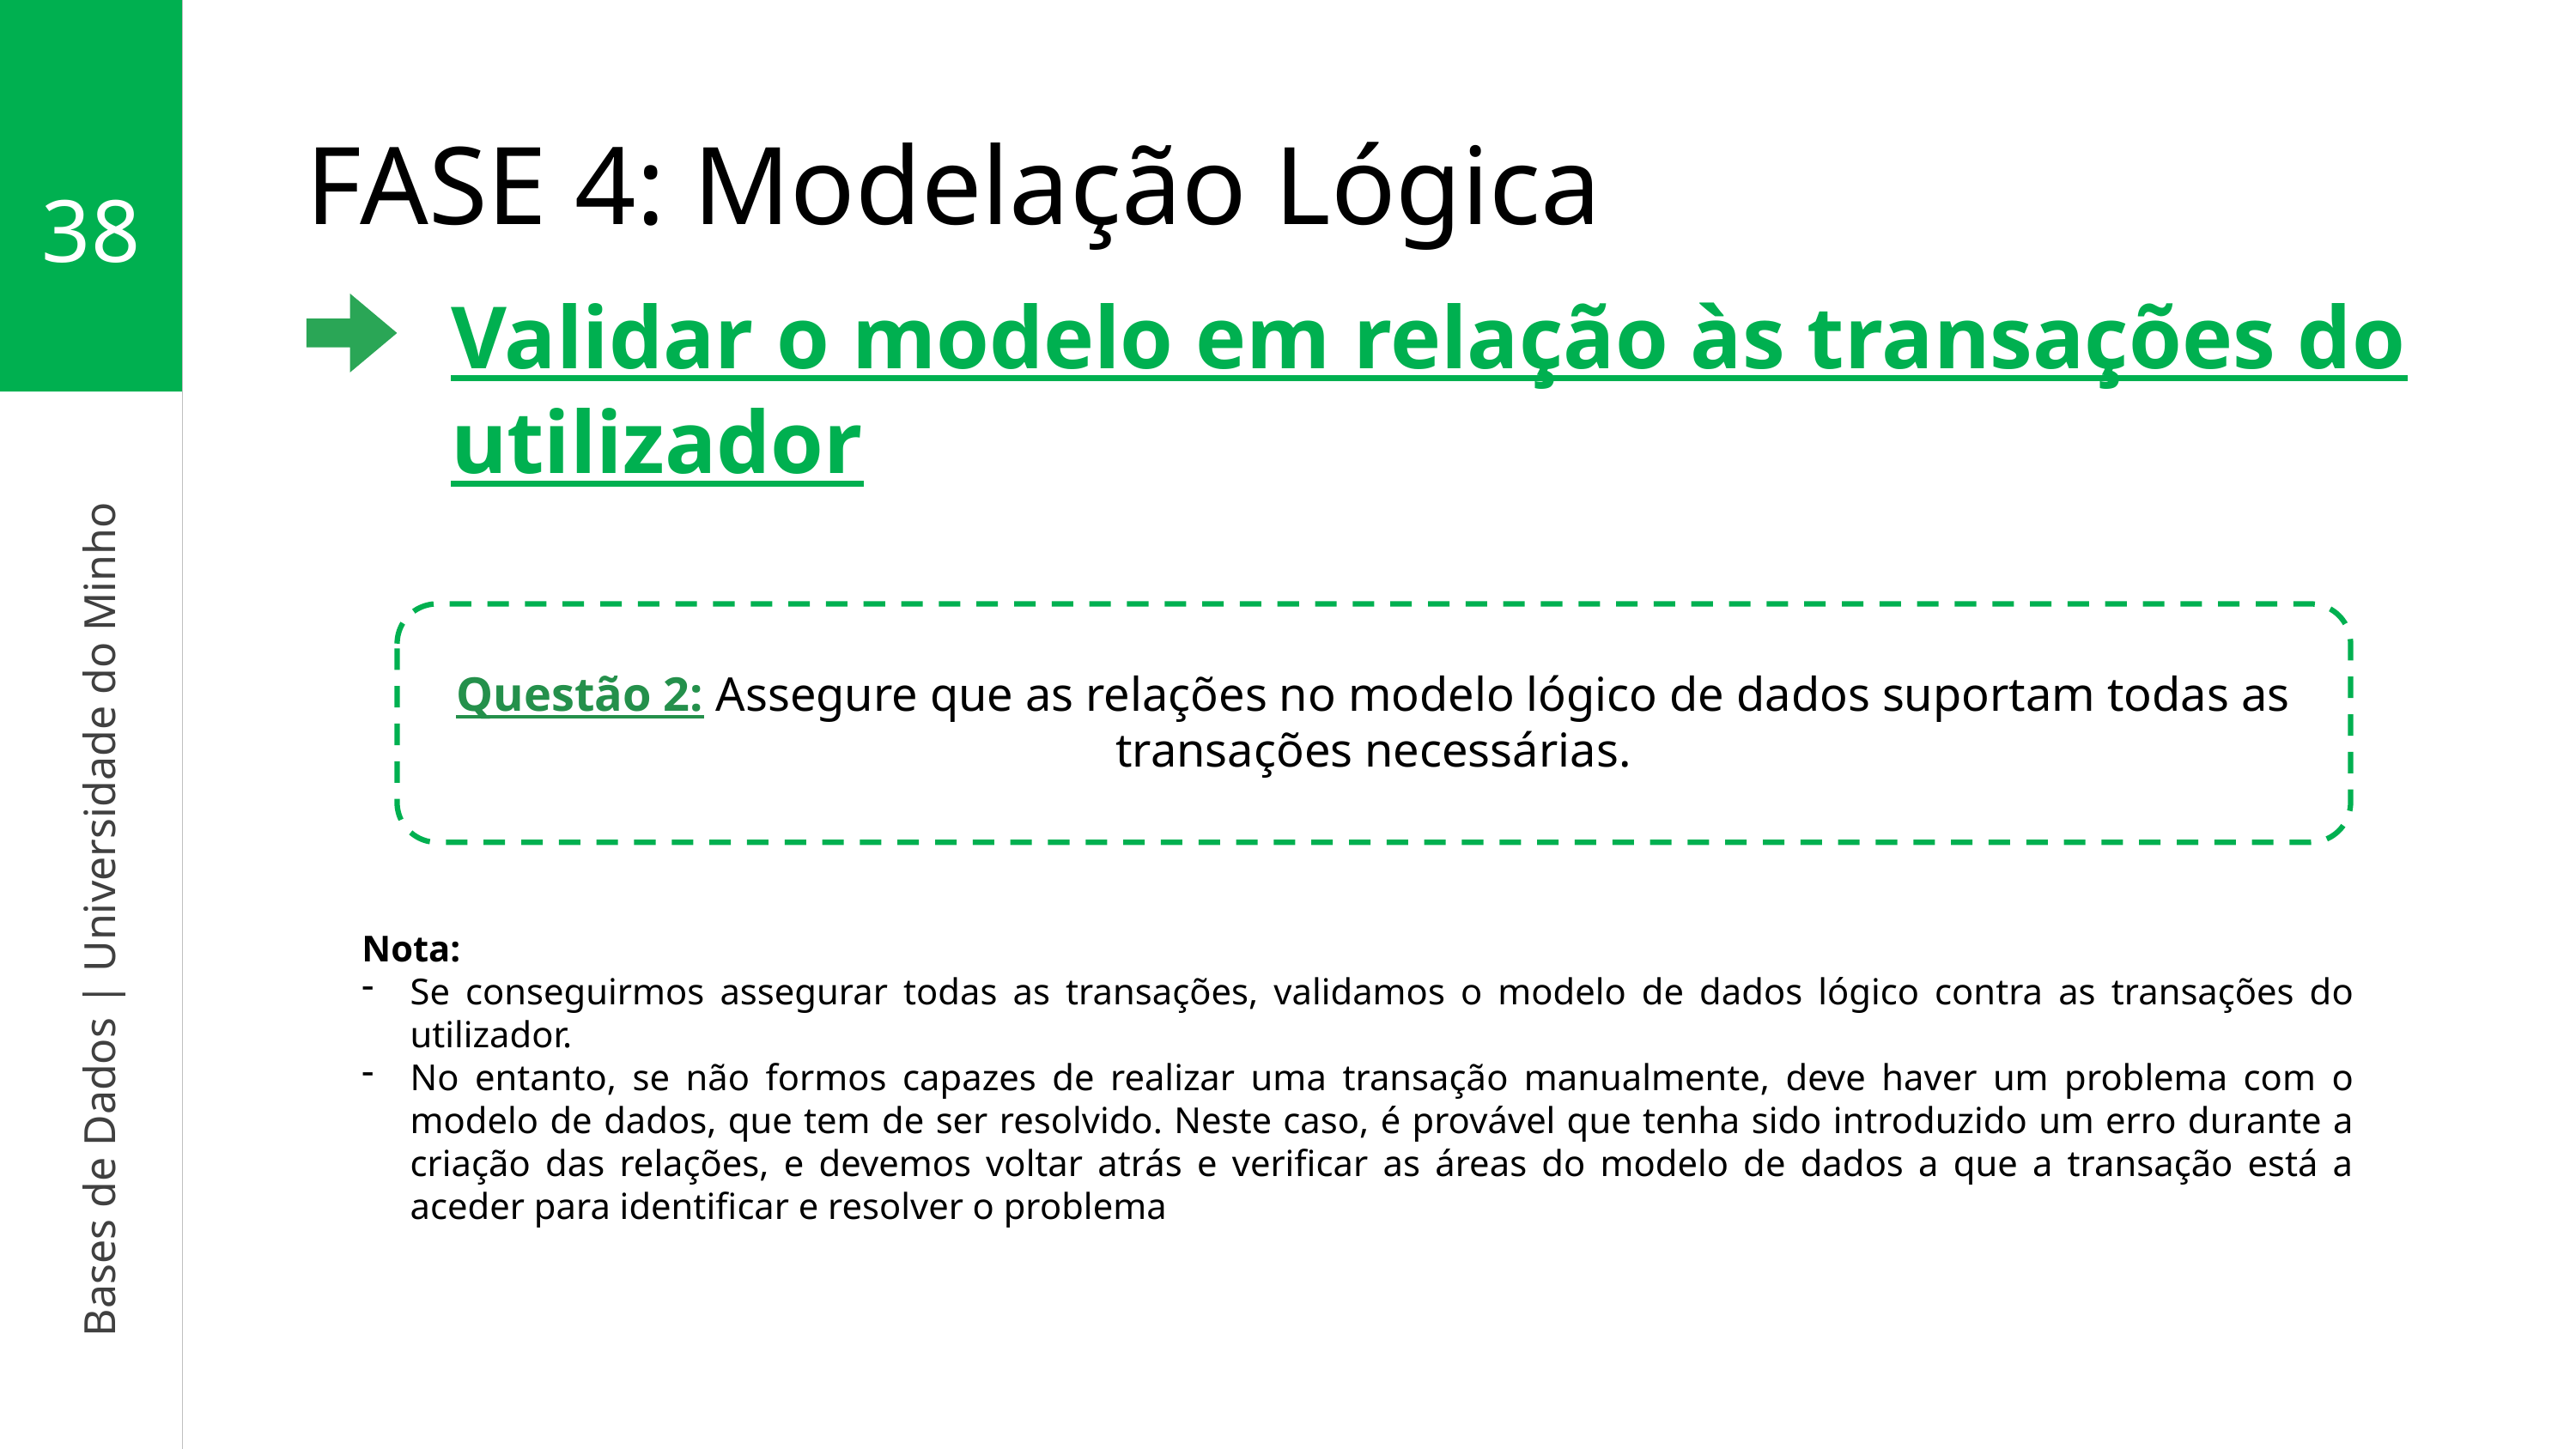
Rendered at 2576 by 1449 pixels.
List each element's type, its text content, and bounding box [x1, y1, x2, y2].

text_box Validar o modelo em relação às transações do utilizador [450, 280, 2501, 491]
text_box [304, 292, 399, 374]
text_box [395, 602, 2353, 845]
text_box FASE 4: Modelação Lógica [306, 140, 2480, 246]
text_box Nota: Se conseguirmos assegurar todas as transações, validamos o modelo de dados lógico contra as transações do utilizador. No entanto, se não formos capazes de realizar uma transação manualmente, deve haver um problema com o modelo de dados, que tem de ser resolvido. Neste caso, é provável que tenha sido introduzido um erro durante a criação das relações, e devemos voltar atrás e verificar as áreas do modelo de dados a que a transação está a aceder para identificar e resolver o problema [349, 919, 2367, 1233]
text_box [0, 0, 183, 1449]
